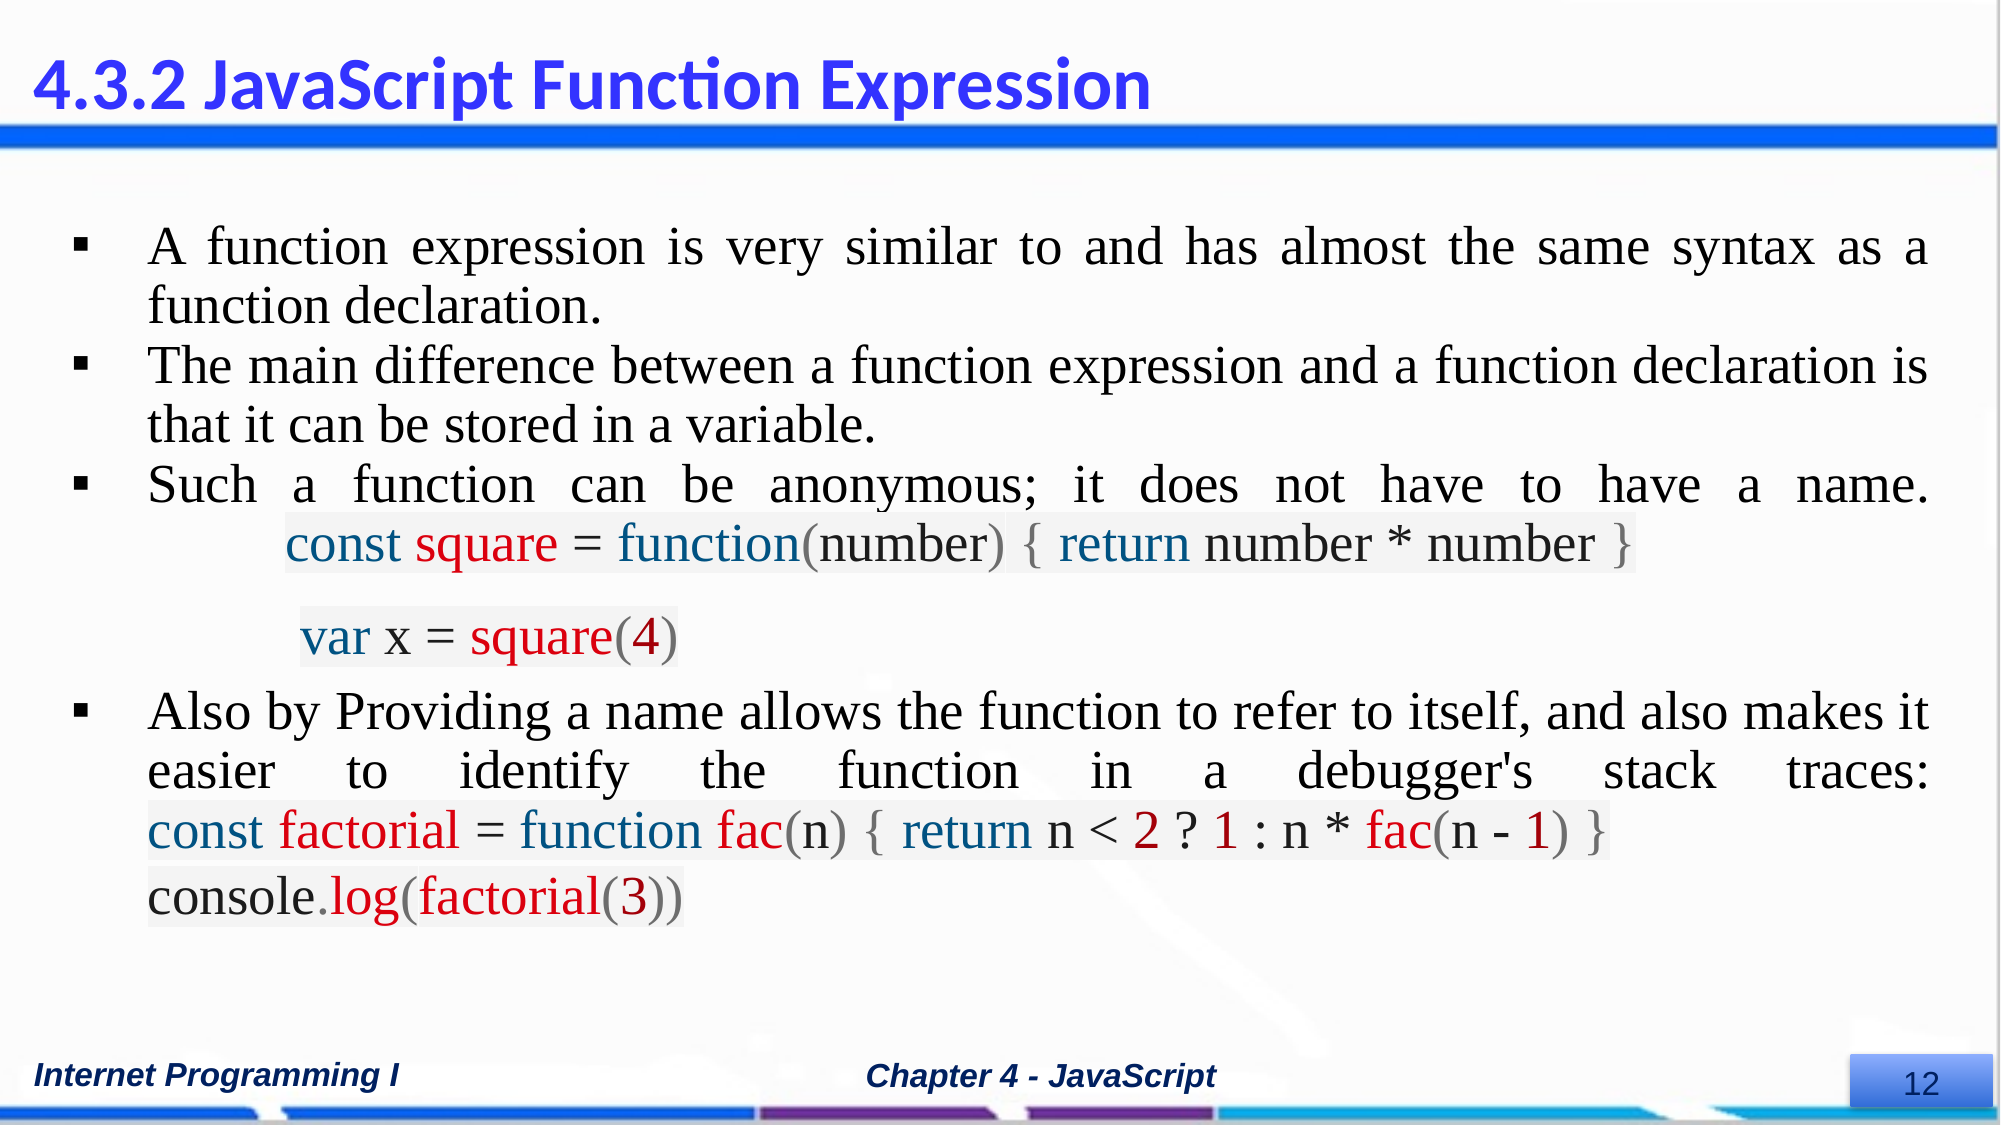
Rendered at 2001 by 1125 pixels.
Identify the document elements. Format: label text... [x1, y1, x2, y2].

slide_number ‹#› [1850, 1054, 1993, 1108]
picture [0, 0, 2001, 1125]
footer Chapter 4 - JavaScript [703, 1044, 1379, 1104]
slide_number Internet Programming I [18, 1042, 469, 1103]
list A function expression is very similar to and has almost the same syntax as a function declaration. The main difference between a function expression and a function declaration is that it can be stored in a variable. Such a function can be anonymous; it does not have to have a name. const square = function(number) { return number * number } var x = square(4) Also by Providing a name allows the function to refer to itself, and also makes it easier to identify the function in a debugger's stack traces: const factorial = function fac(n) { return n < 2 ? 1 : n * fac(n - 1) } console.log(factorial(3)) [56, 209, 1947, 999]
text_box 4.3.2 JavaScript Function Expression [18, 27, 1925, 133]
